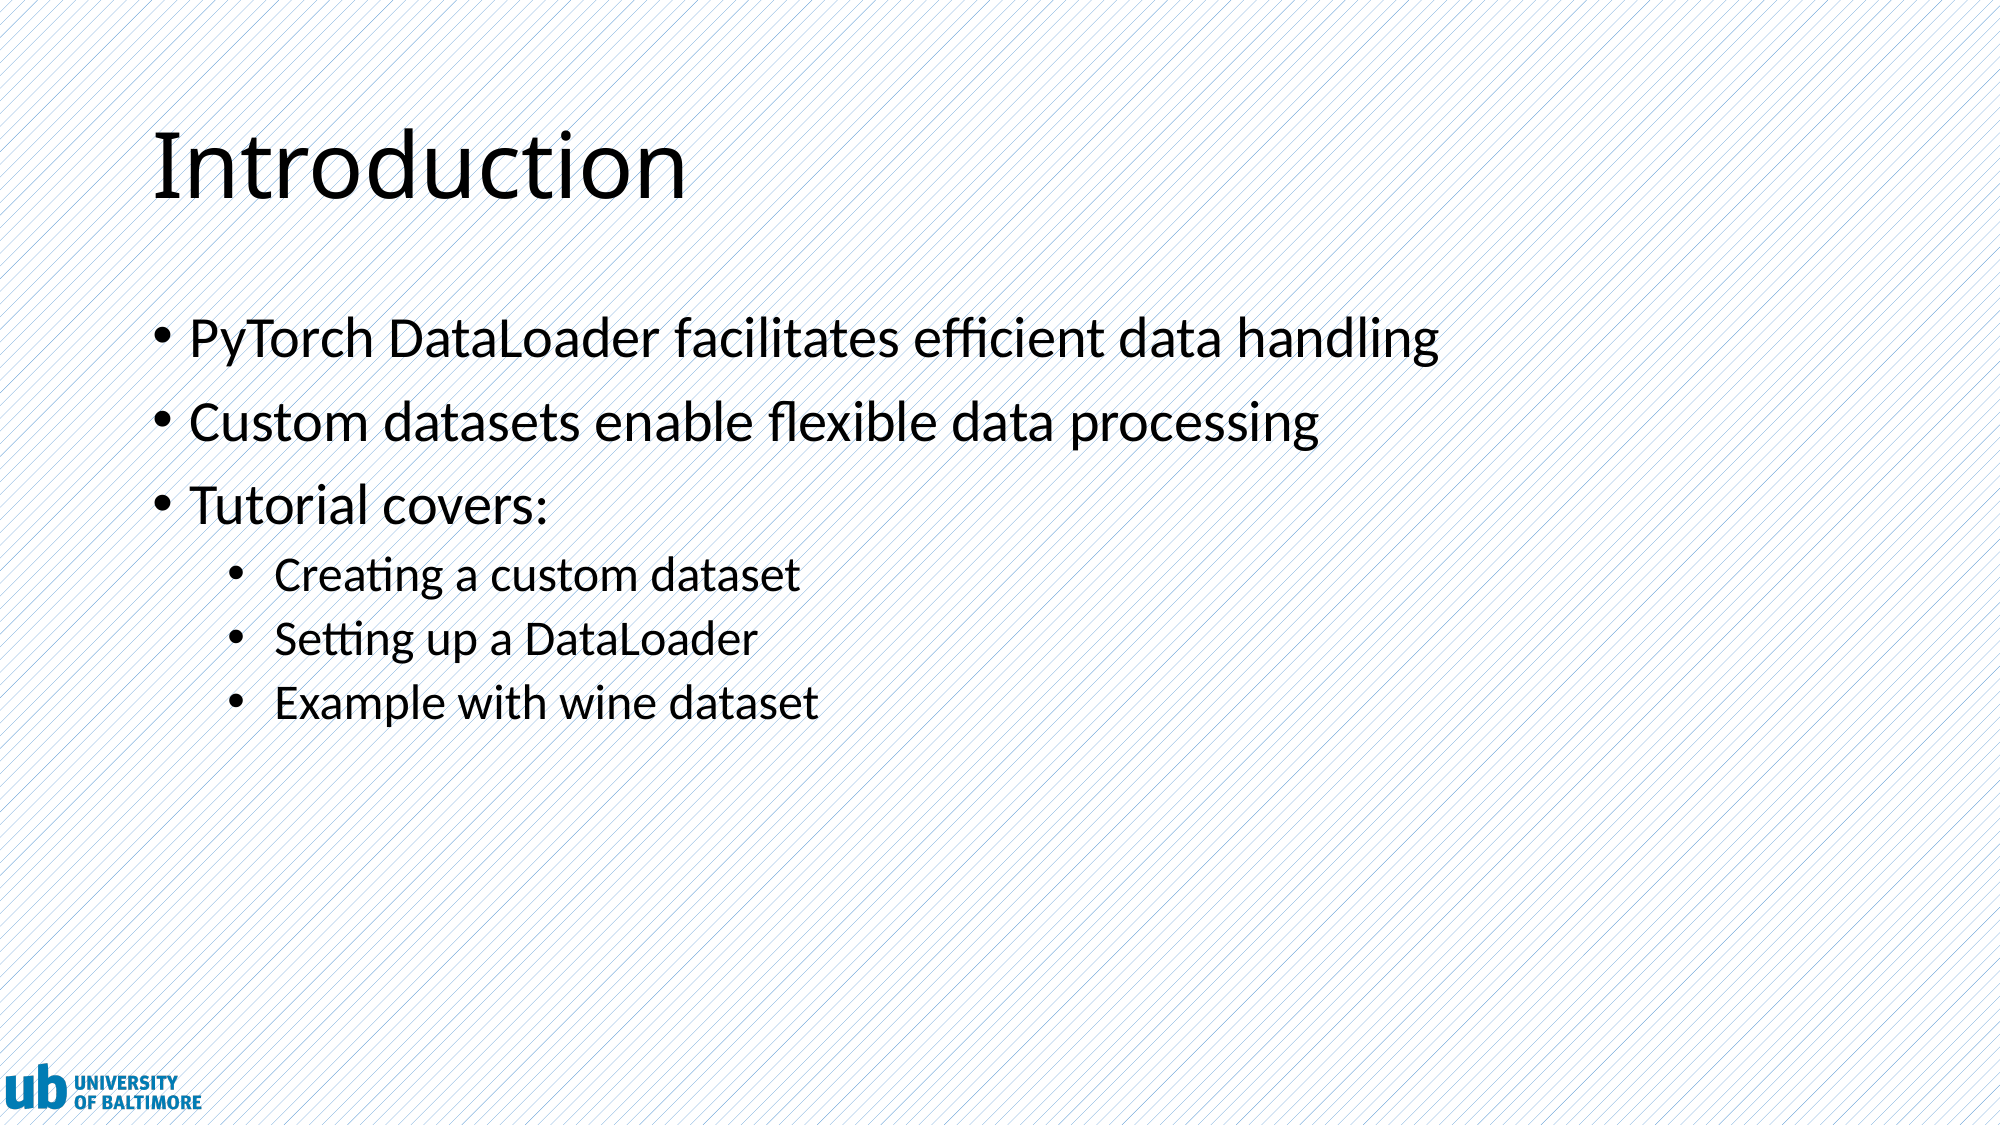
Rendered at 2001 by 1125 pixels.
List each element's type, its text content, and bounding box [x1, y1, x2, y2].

title Introduction [137, 59, 1863, 278]
list PyTorch DataLoader facilitates efficient data handling Custom datasets enable flexible data processing Tutorial covers: Creating a custom dataset Setting up a DataLoader Example with wine dataset [137, 299, 1863, 1014]
picture [0, 1031, 233, 1125]
